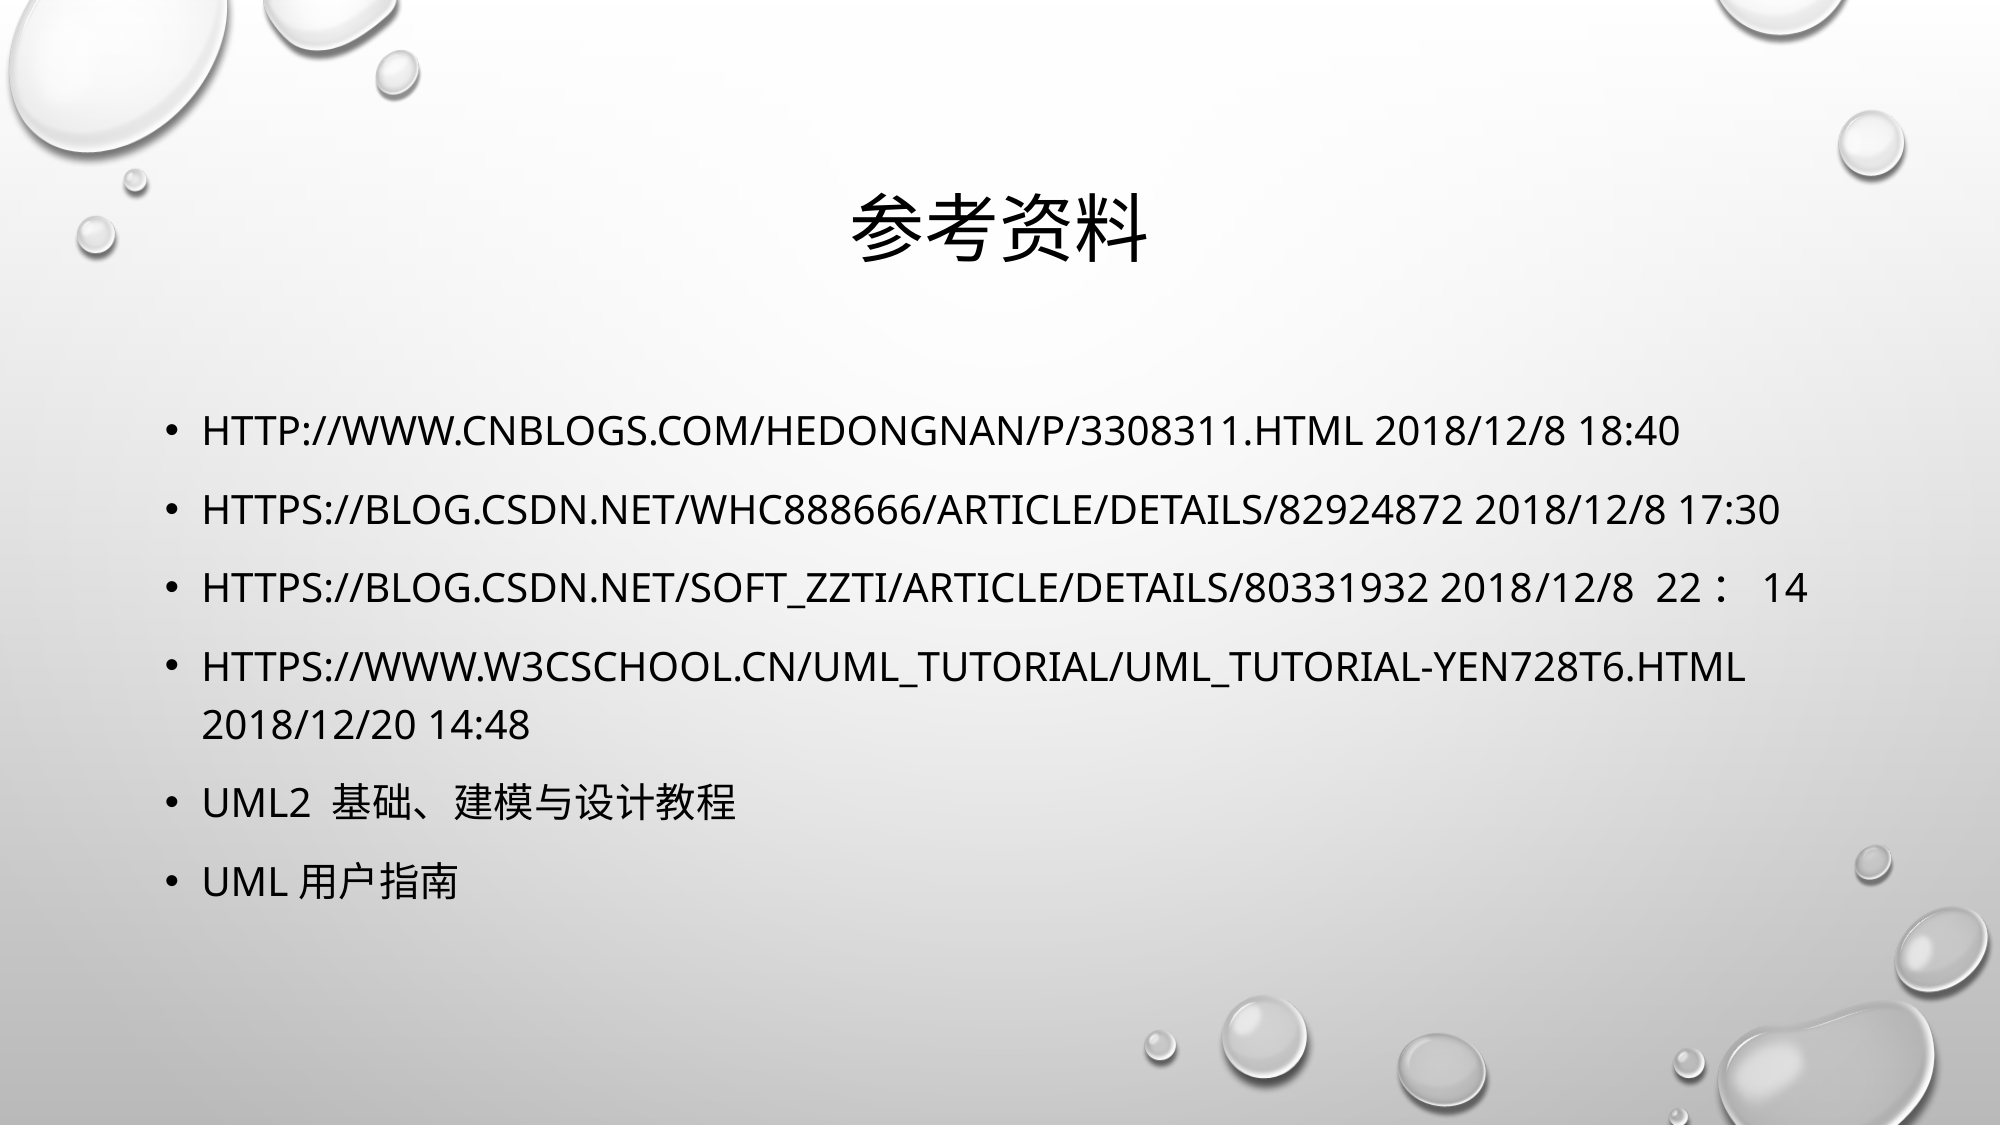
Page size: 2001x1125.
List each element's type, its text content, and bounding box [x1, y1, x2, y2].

list http://www.cnblogs.com/hedongnan/p/3308311.html 2018/12/8 18:40 https://blog.csdn.net/whc888666/article/details/82924872 2018/12/8 17:30 https://blog.csdn.net/soft_zzti/article/details/80331932 2018/12/8 22：14 https://www.w3cschool.cn/uml_tutorial/uml_tutorial-yen728t6.html 2018/12/20 14:48 UML2 基础、建模与设计教程 UML用户指南 [149, 388, 1850, 950]
picture [0, 0, 2000, 1125]
title 参考资料 [149, 101, 1851, 364]
